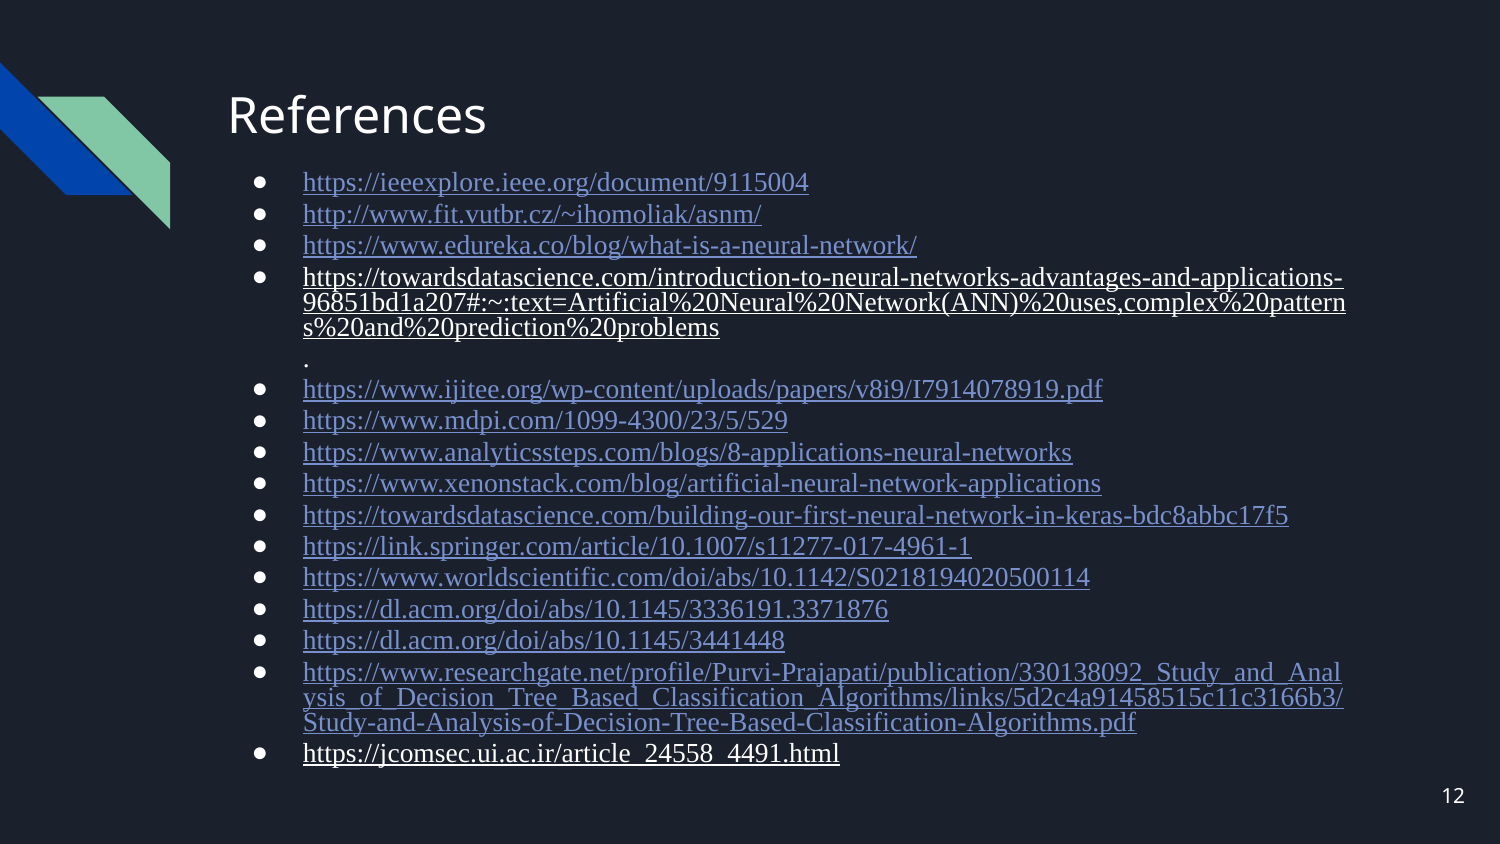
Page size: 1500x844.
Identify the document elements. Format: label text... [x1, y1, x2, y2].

list https://ieeexplore.ieee.org/document/9115004 http://www.fit.vutbr.cz/~ihomoliak/asnm/ https://www.edureka.co/blog/what-is-a-neural-network/ https://towardsdatascience.com/introduction-to-neural-networks-advantages-and-applications-96851bd1a207#:~:text=Artificial%20Neural%20Network(ANN)%20uses,complex%20patterns%20and%20prediction%20problems. https://www.ijitee.org/wp-content/uploads/papers/v8i9/I7914078919.pdf https://www.mdpi.com/1099-4300/23/5/529 https://www.analyticssteps.com/blogs/8-applications-neural-networks https://www.xenonstack.com/blog/artificial-neural-network-applications https://towardsdatascience.com/building-our-first-neural-network-in-keras-bdc8abbc17f5 https://link.springer.com/article/10.1007/s11277-017-4961-1 https://www.worldscientific.com/doi/abs/10.1142/S0218194020500114 https://dl.acm.org/doi/abs/10.1145/3336191.3371876 https://dl.acm.org/doi/abs/10.1145/3441448 https://www.researchgate.net/profile/Purvi-Prajapati/publication/330138092_Study_and_Analysis_of_Decision_Tree_Based_Classification_Algorithms/links/5d2c4a91458515c11c3166b3/Study-and-Analysis-of-Decision-Tree-Based-Classification-Algorithms.pdf https://jcomsec.ui.ac.ir/article_24558_4491.html [212, 151, 1368, 812]
title References [212, 64, 1368, 151]
slide_number ‹#› [1389, 764, 1480, 830]
